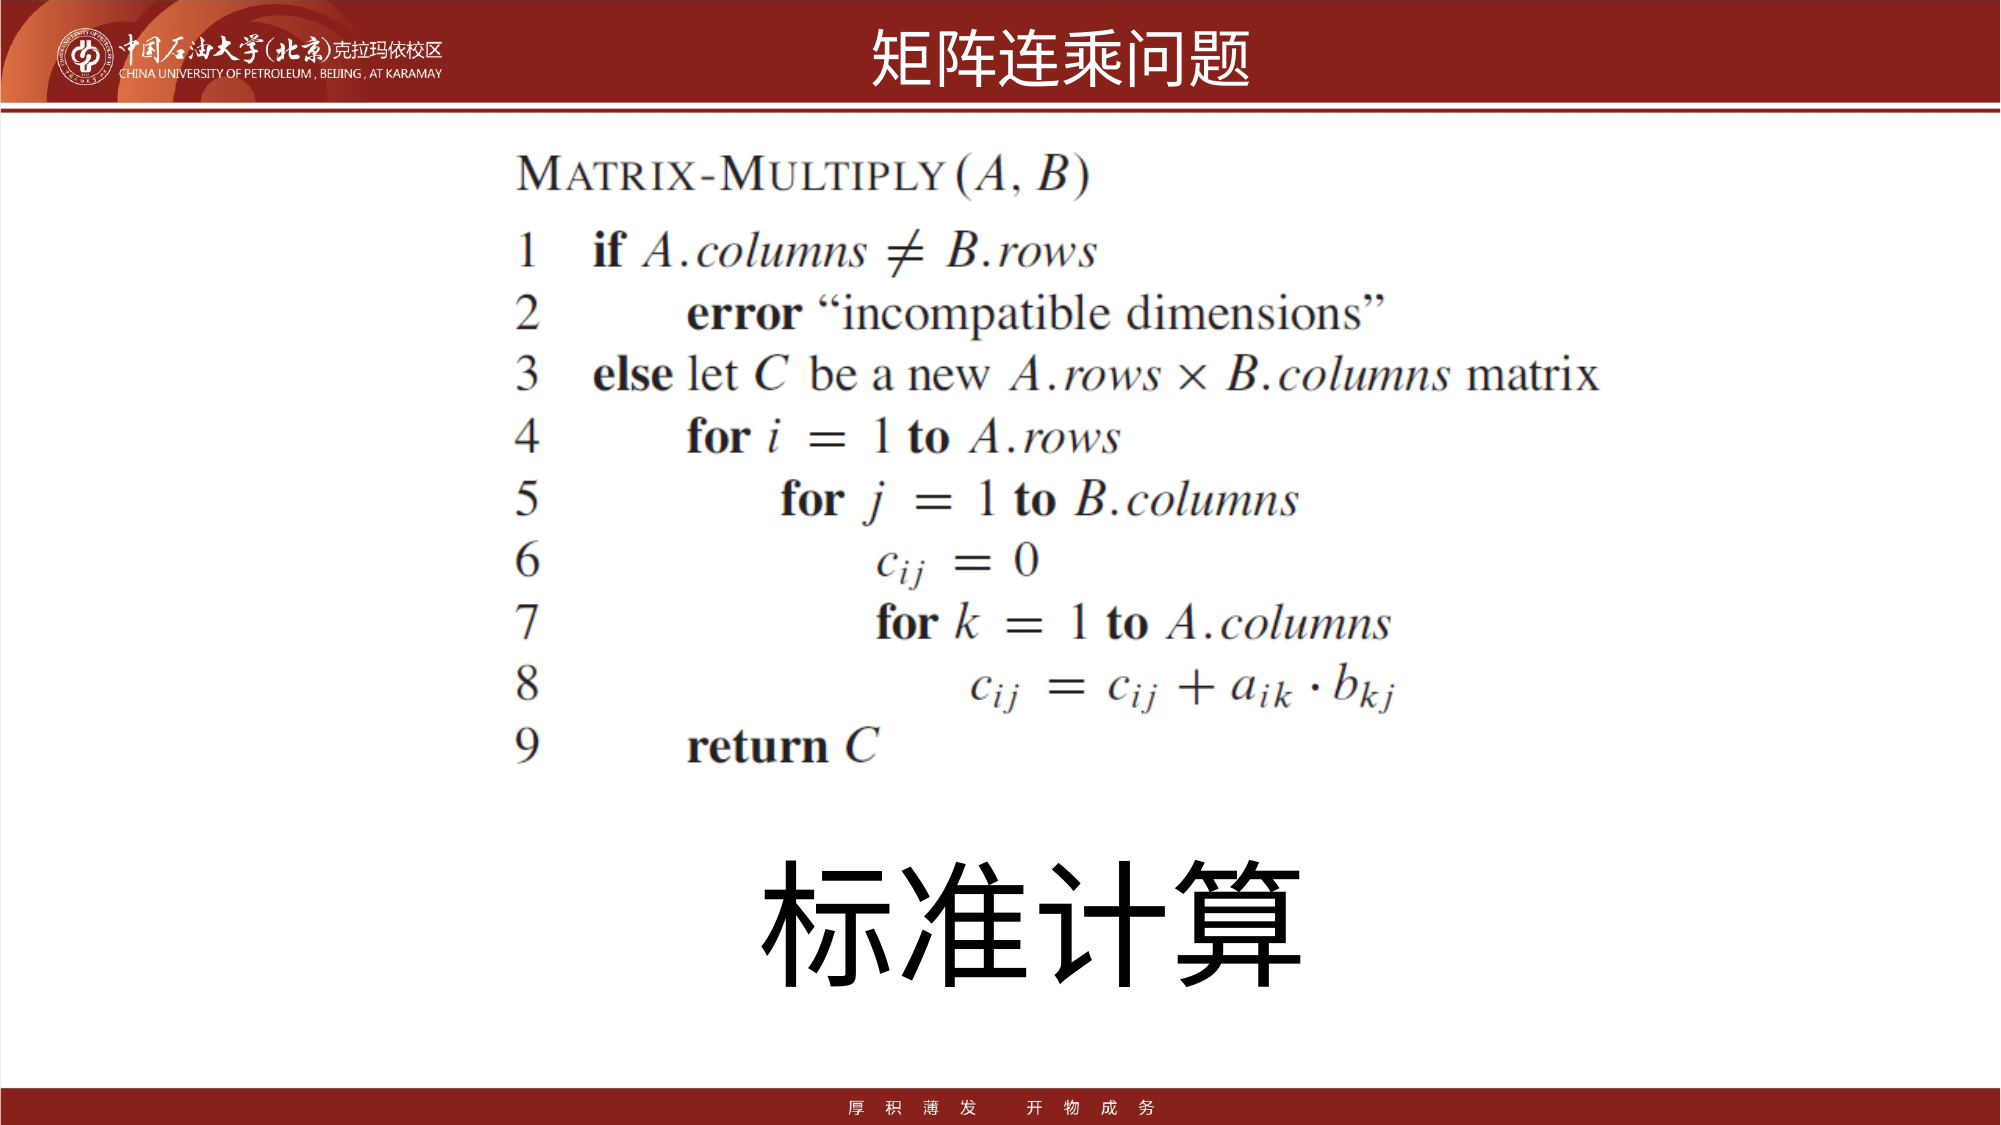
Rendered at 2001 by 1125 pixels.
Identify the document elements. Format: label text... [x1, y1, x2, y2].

picture [0, 0, 2001, 1125]
title 矩阵连乘问题 [426, 11, 1697, 89]
text_box 标准计算 [743, 832, 1324, 1012]
